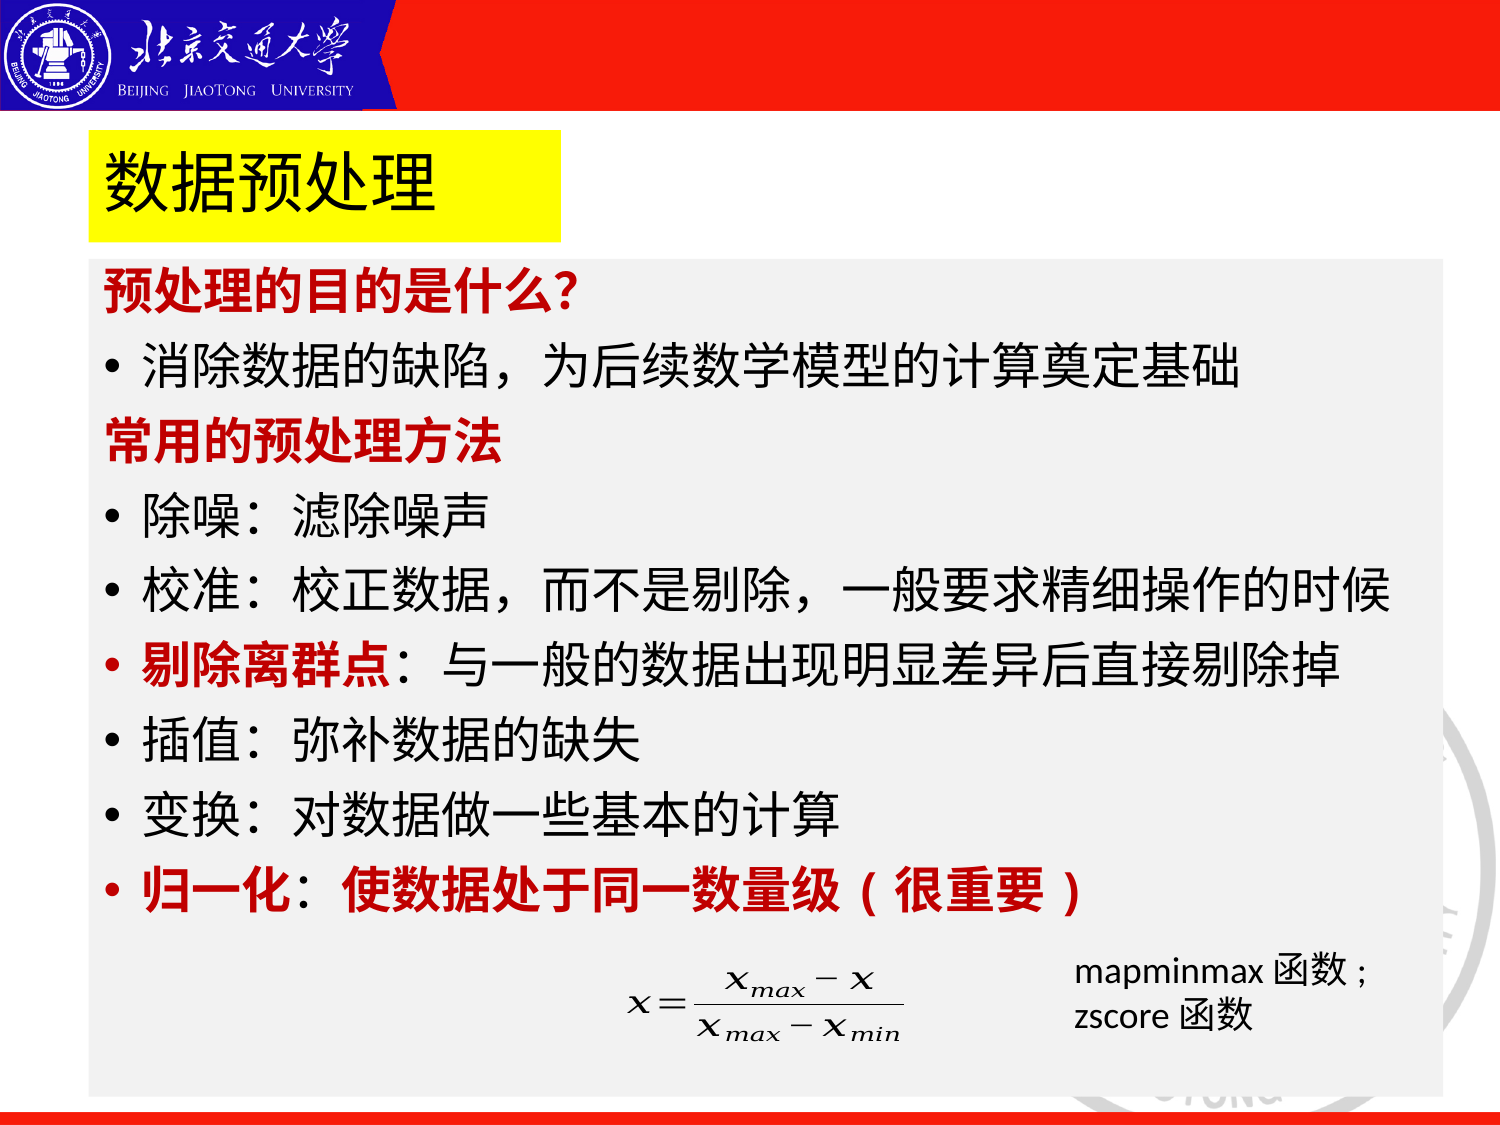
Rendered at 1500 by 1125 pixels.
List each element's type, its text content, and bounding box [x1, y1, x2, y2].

title 数据预处理 [88, 130, 561, 243]
list 预处理的目的是什么？ 消除数据的缺陷，为后续数学模型的计算奠定基础 常用的预处理方法 除噪：滤除噪声 校准：校正数据，而不是剔除，一般要求精细操作的时候 剔除离群点：与一般的数据出现明显差异后直接剔除掉 插值：弥补数据的缺失 变换：对数据做一些基本的计算 归一化：使数据处于同一数量级(很重要) [88, 258, 1444, 1097]
picture [0, 0, 1500, 1125]
text_box mapminmax函数; zscore函数 [1059, 938, 1500, 1044]
